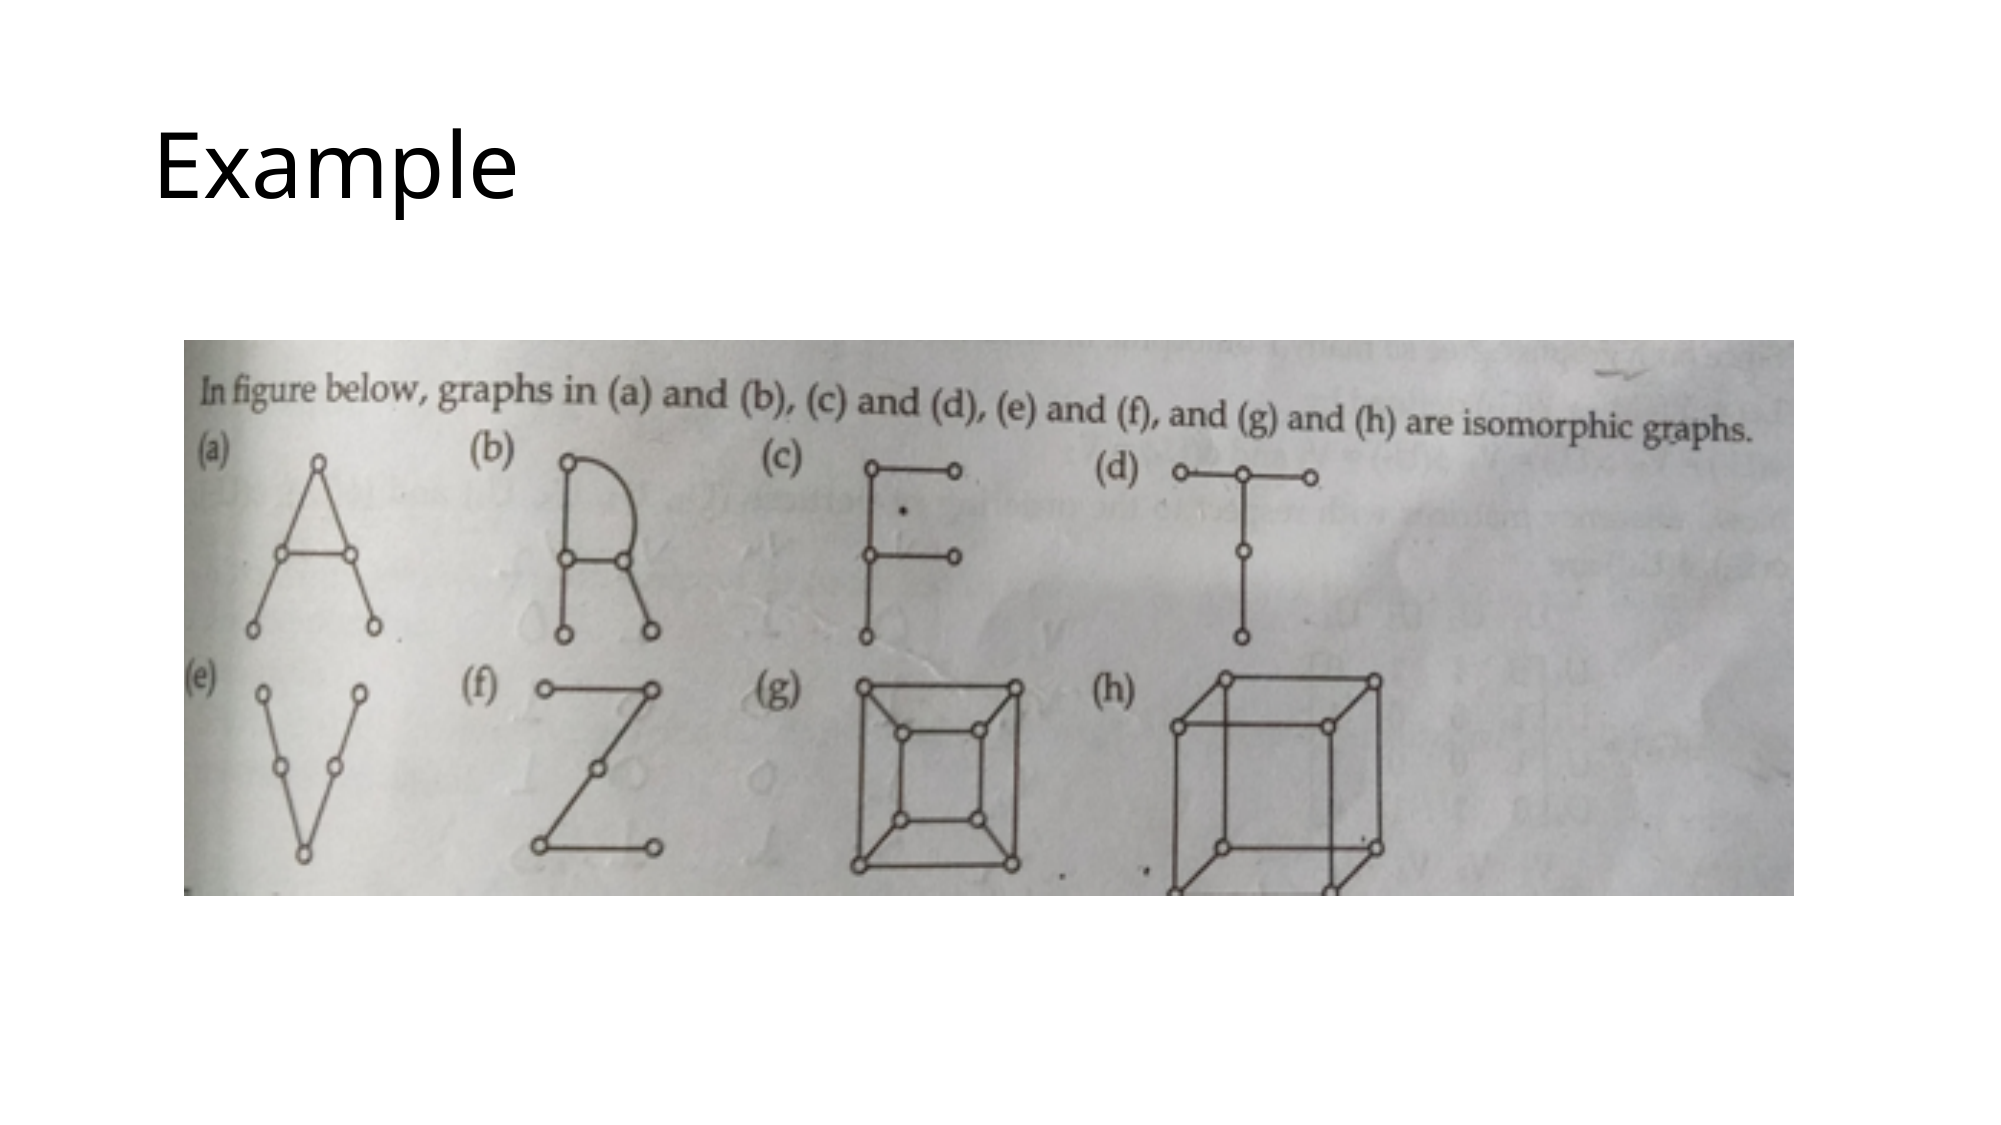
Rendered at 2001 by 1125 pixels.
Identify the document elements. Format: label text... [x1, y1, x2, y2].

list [184, 340, 1794, 896]
title Example [137, 59, 1863, 278]
